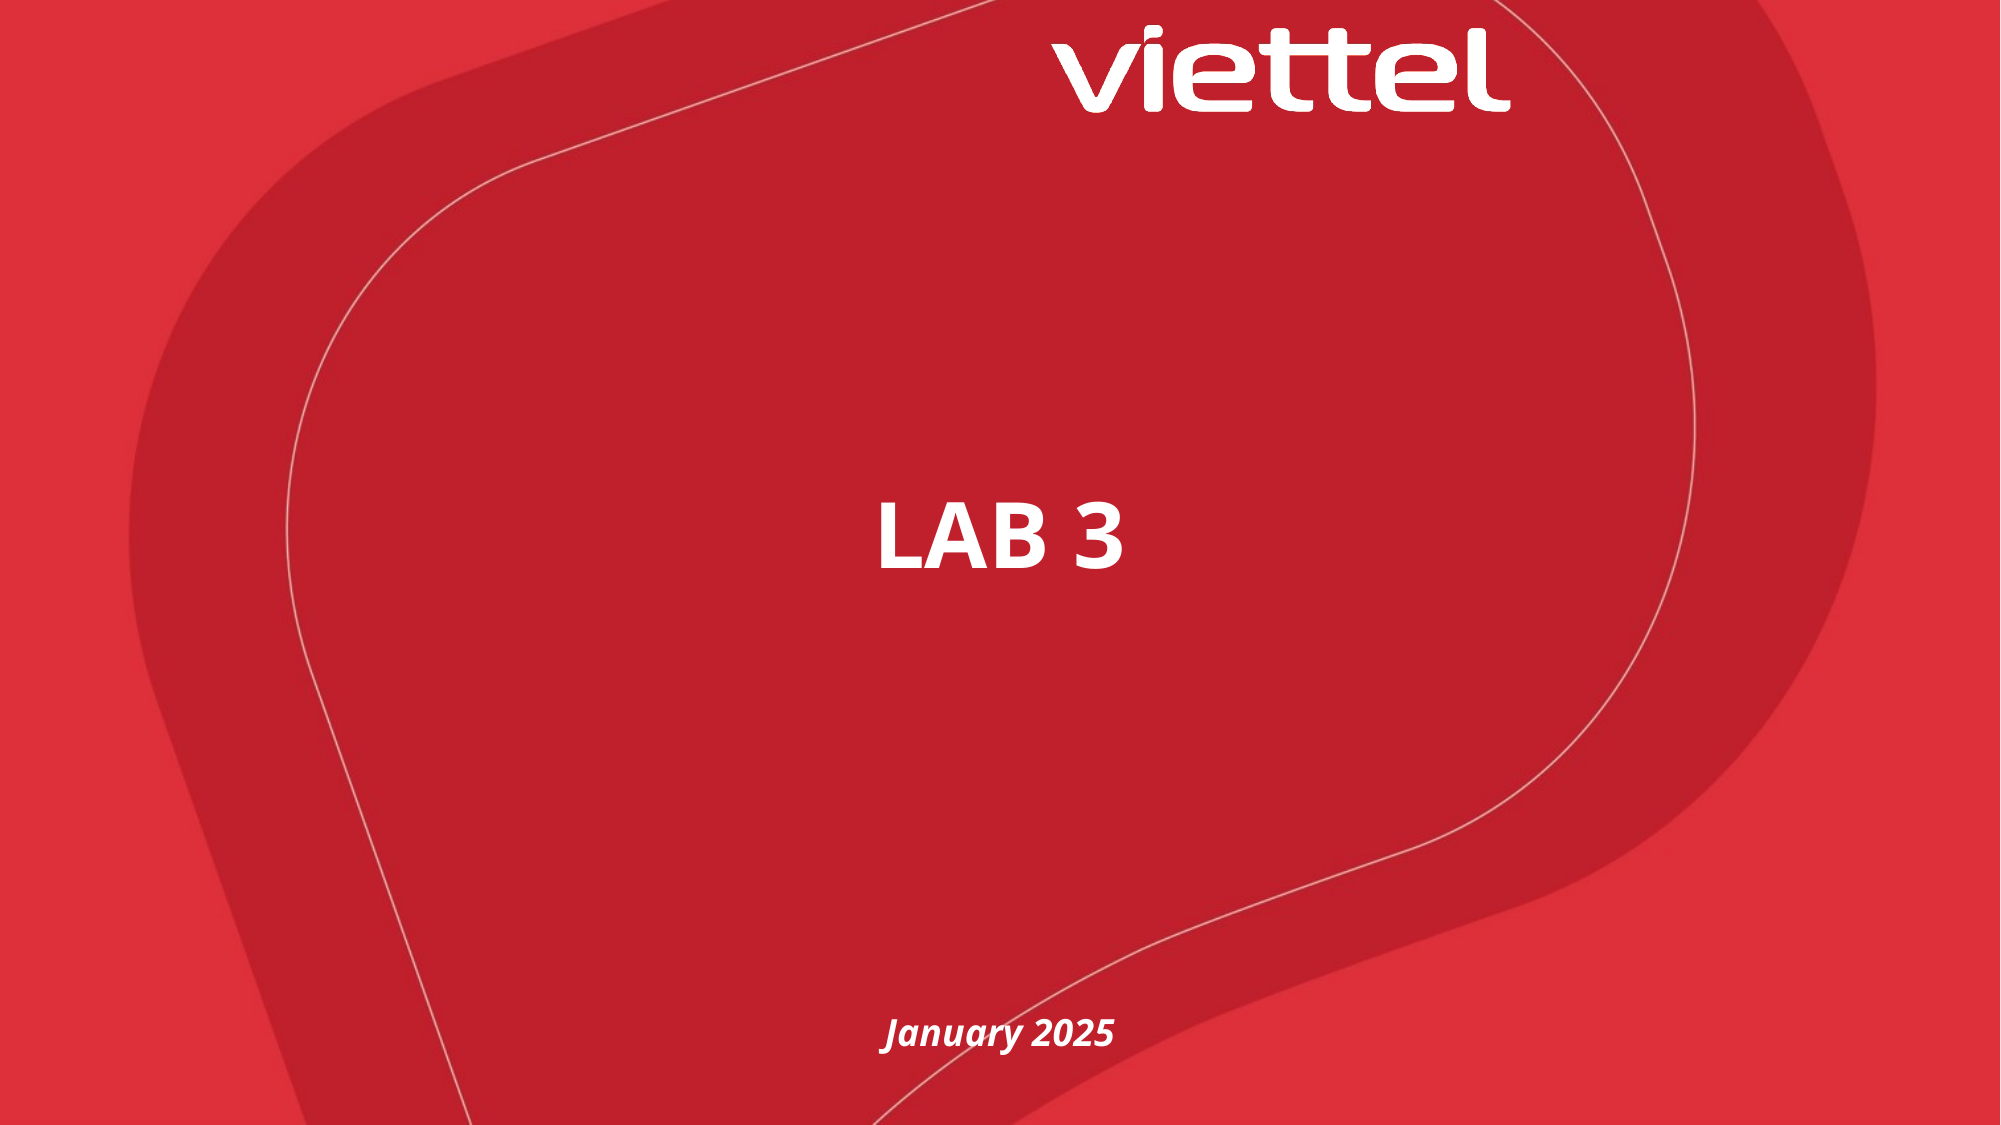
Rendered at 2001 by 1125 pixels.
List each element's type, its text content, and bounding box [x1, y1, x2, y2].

text_box LAB 3 [161, 447, 1838, 595]
text_box January 2025 [62, 1001, 1938, 1062]
picture [0, 0, 2001, 1125]
